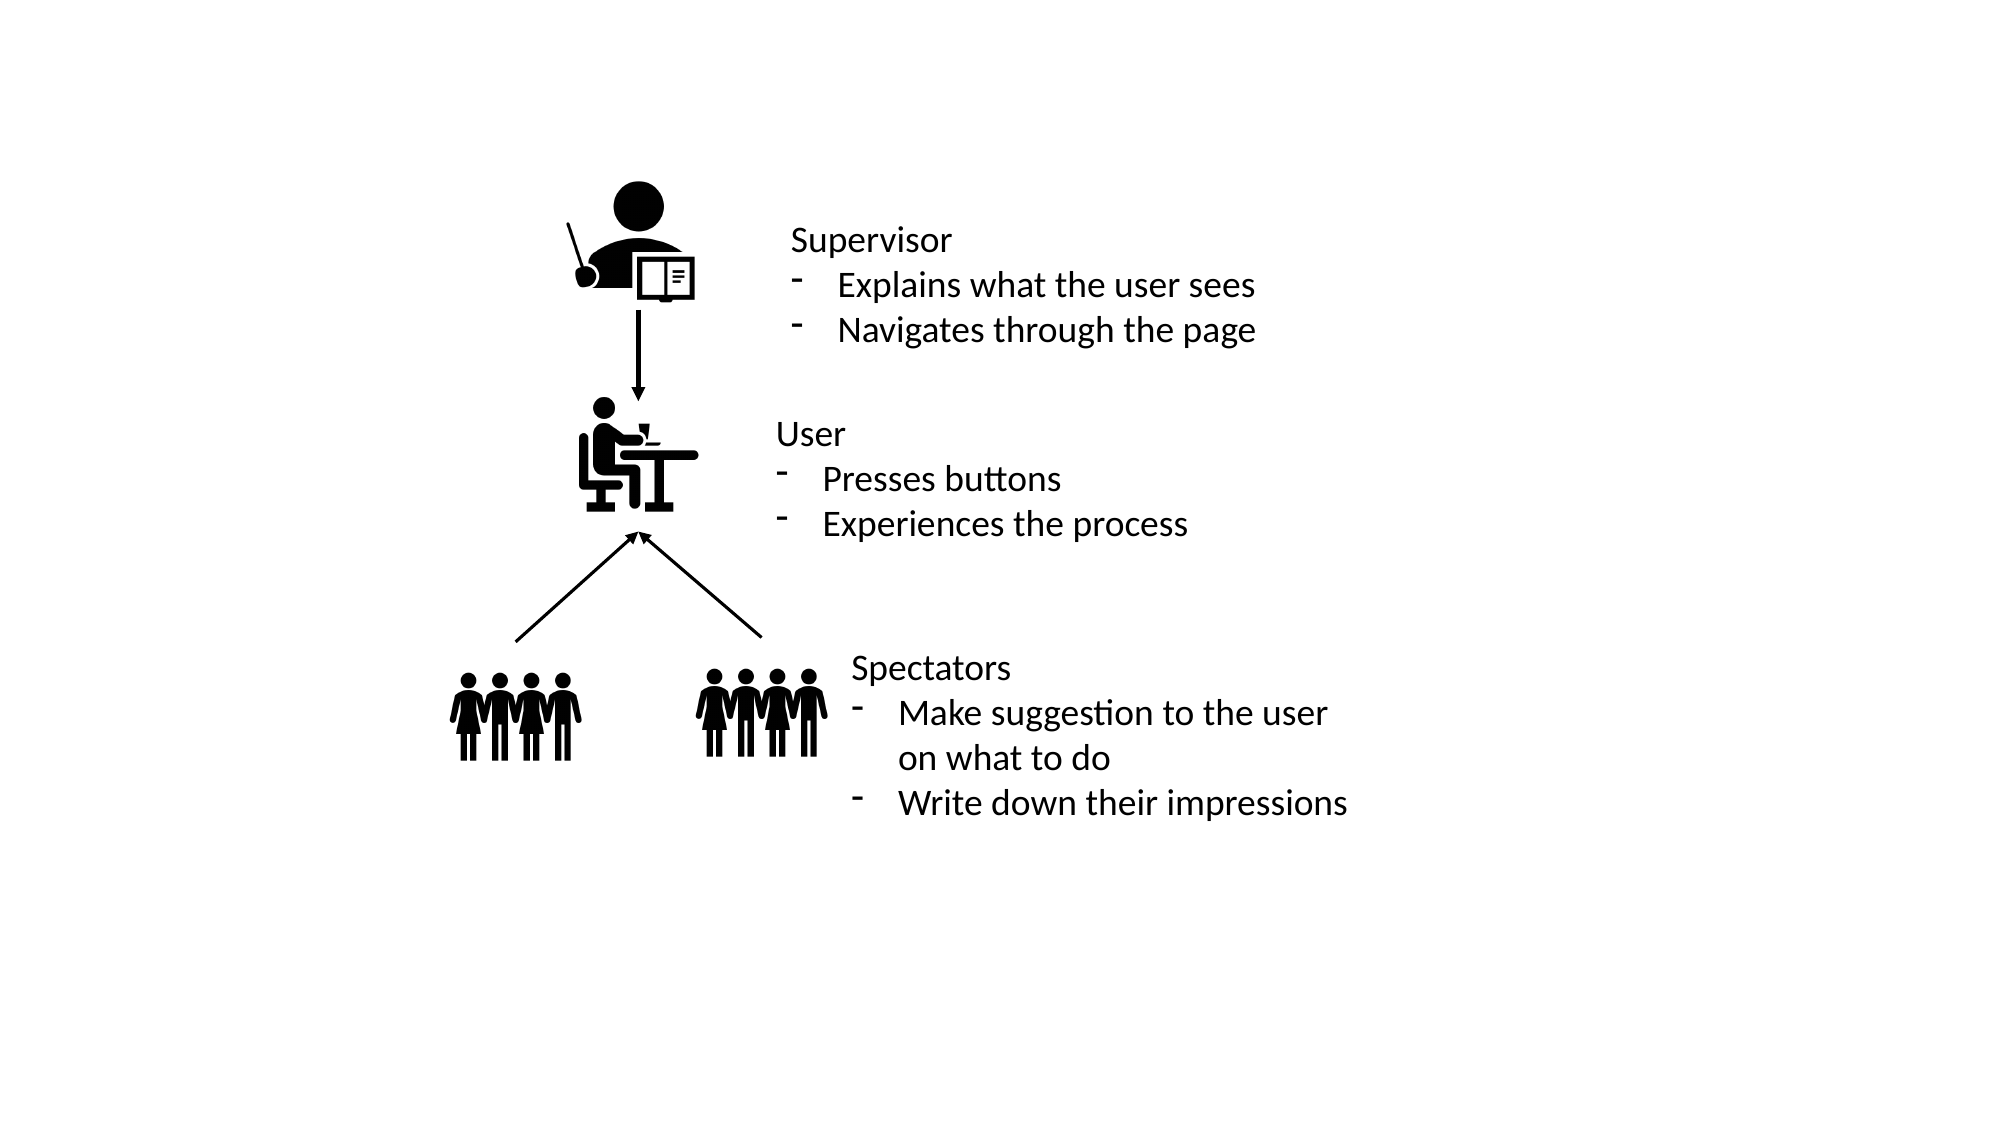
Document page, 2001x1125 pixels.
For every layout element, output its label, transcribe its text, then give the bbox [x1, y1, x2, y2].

picture [563, 159, 714, 310]
picture [686, 637, 837, 788]
picture [440, 641, 591, 792]
text_box Spectators Make suggestion to the user on what to do Write down their impressions [836, 635, 1384, 831]
text_box Supervisor Explains what the user sees Navigates through the page [776, 207, 1323, 358]
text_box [515, 531, 639, 642]
picture [563, 381, 714, 531]
text_box User Presses buttons Experiences the process [760, 401, 1308, 551]
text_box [638, 531, 762, 638]
